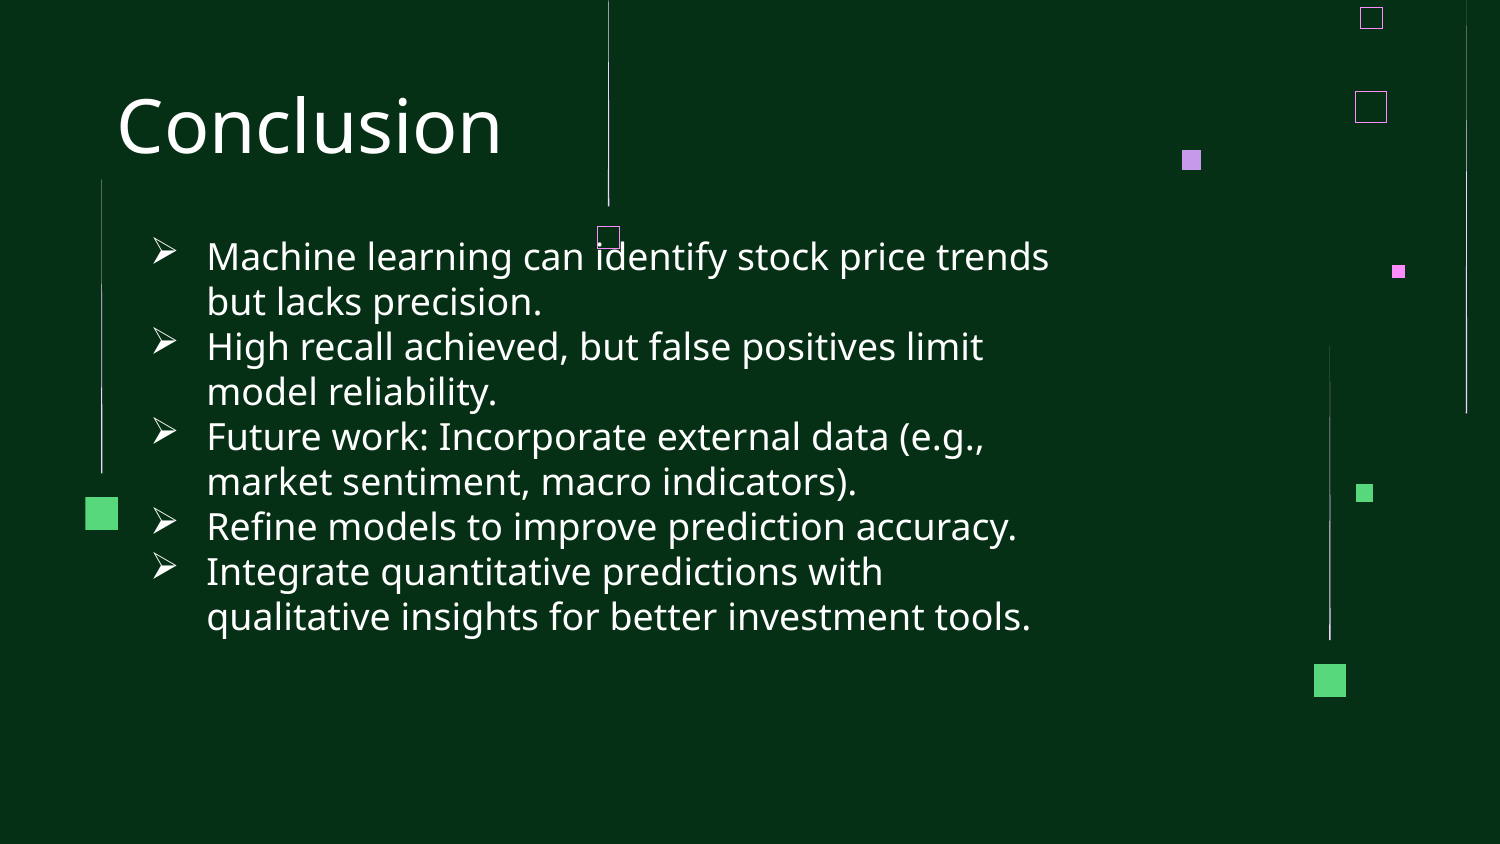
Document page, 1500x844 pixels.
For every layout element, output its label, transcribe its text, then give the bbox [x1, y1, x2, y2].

subtitle Machine learning can identify stock price trends but lacks precision. High recall achieved, but false positives limit model reliability. Future work: Incorporate external data (e.g., market sentiment, macro indicators). Refine models to improve prediction accuracy. Integrate quantitative predictions with qualitative insights for better investment tools. [116, 217, 1070, 720]
text_box Conclusion [0, 88, 732, 184]
